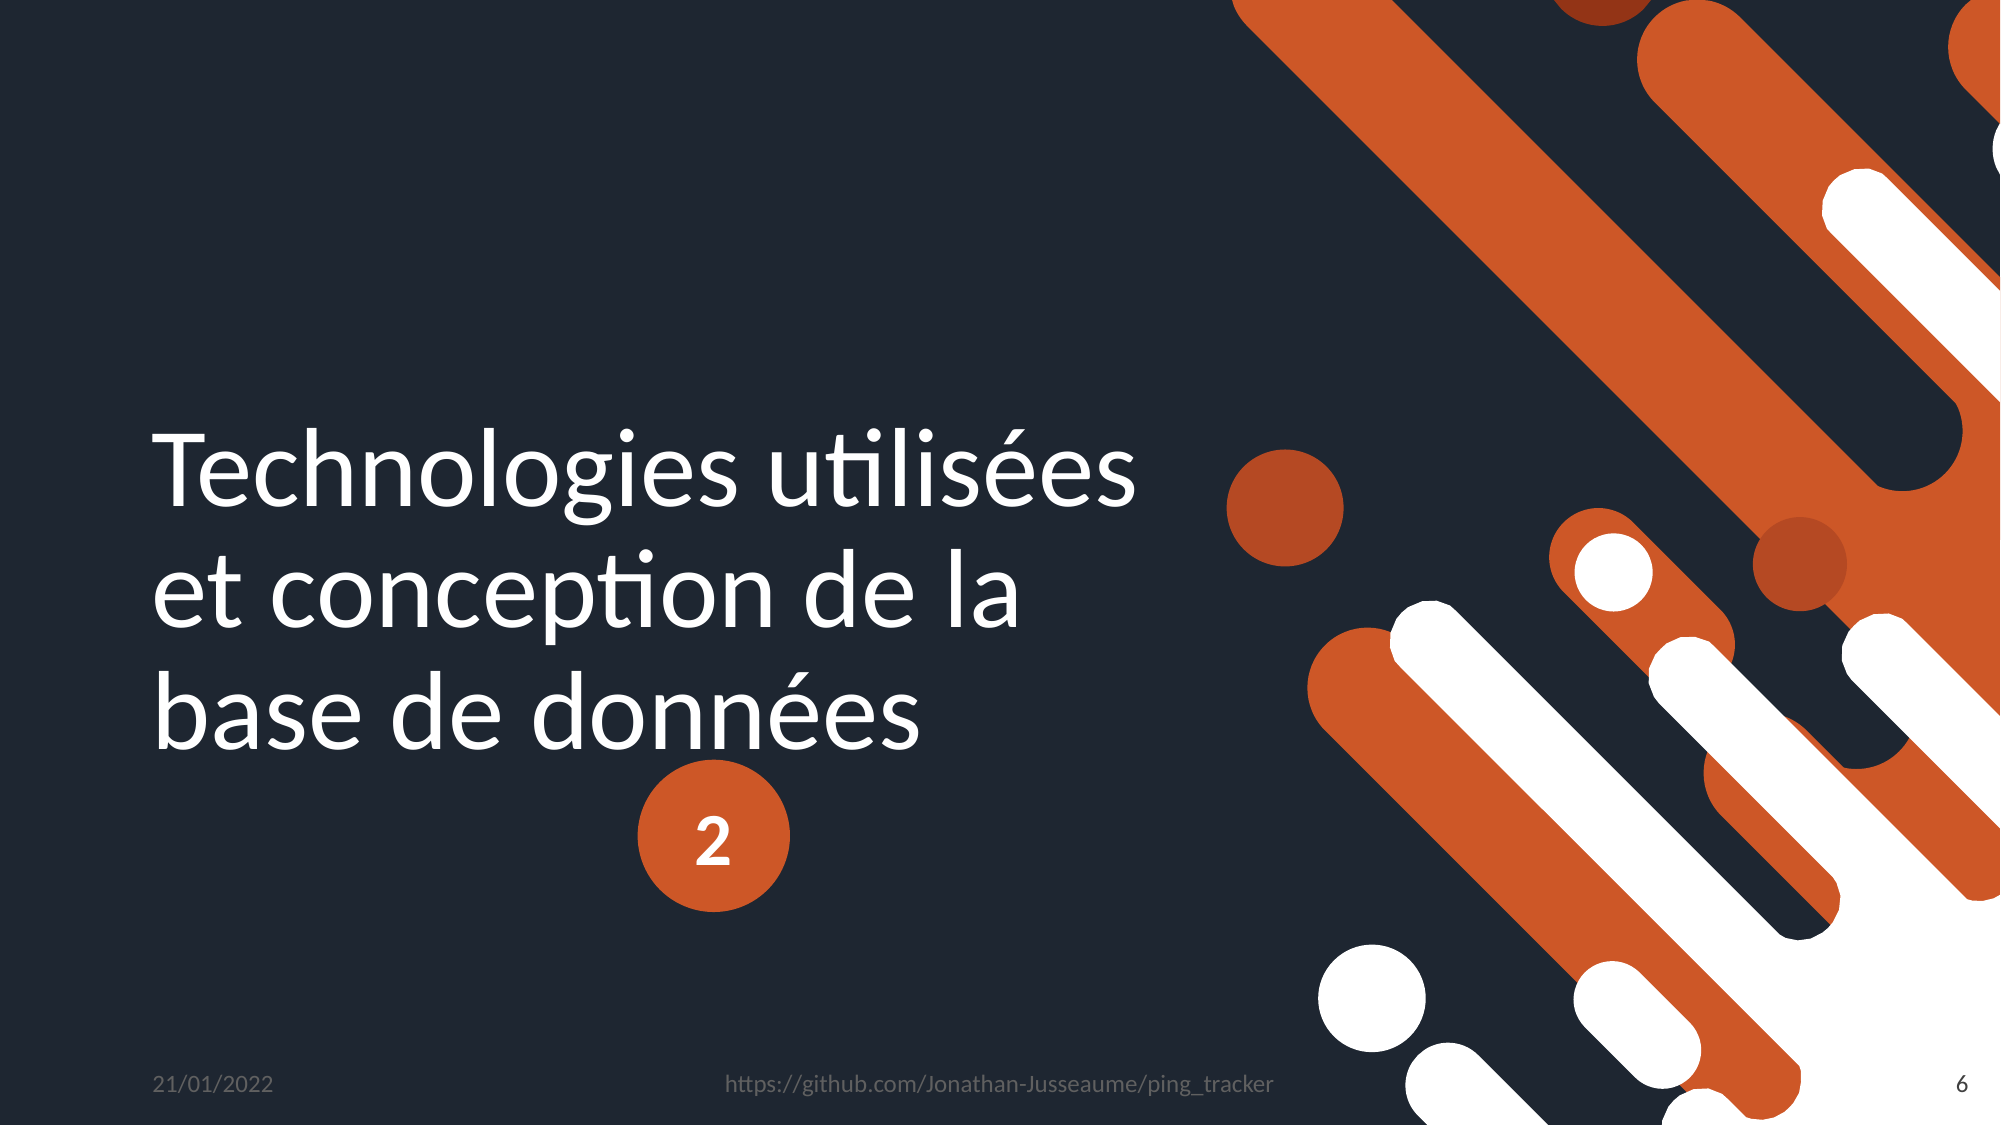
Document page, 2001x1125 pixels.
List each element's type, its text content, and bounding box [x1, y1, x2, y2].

title Technologies utilisées et conception de la base de données [136, 313, 1210, 782]
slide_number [137, 1052, 588, 1113]
footer https://github.com/Jonathan-Jusseaume/ping_tracker [662, 1052, 1338, 1113]
slide_number 6 [1533, 1052, 1984, 1113]
text_box 2 [636, 758, 792, 914]
